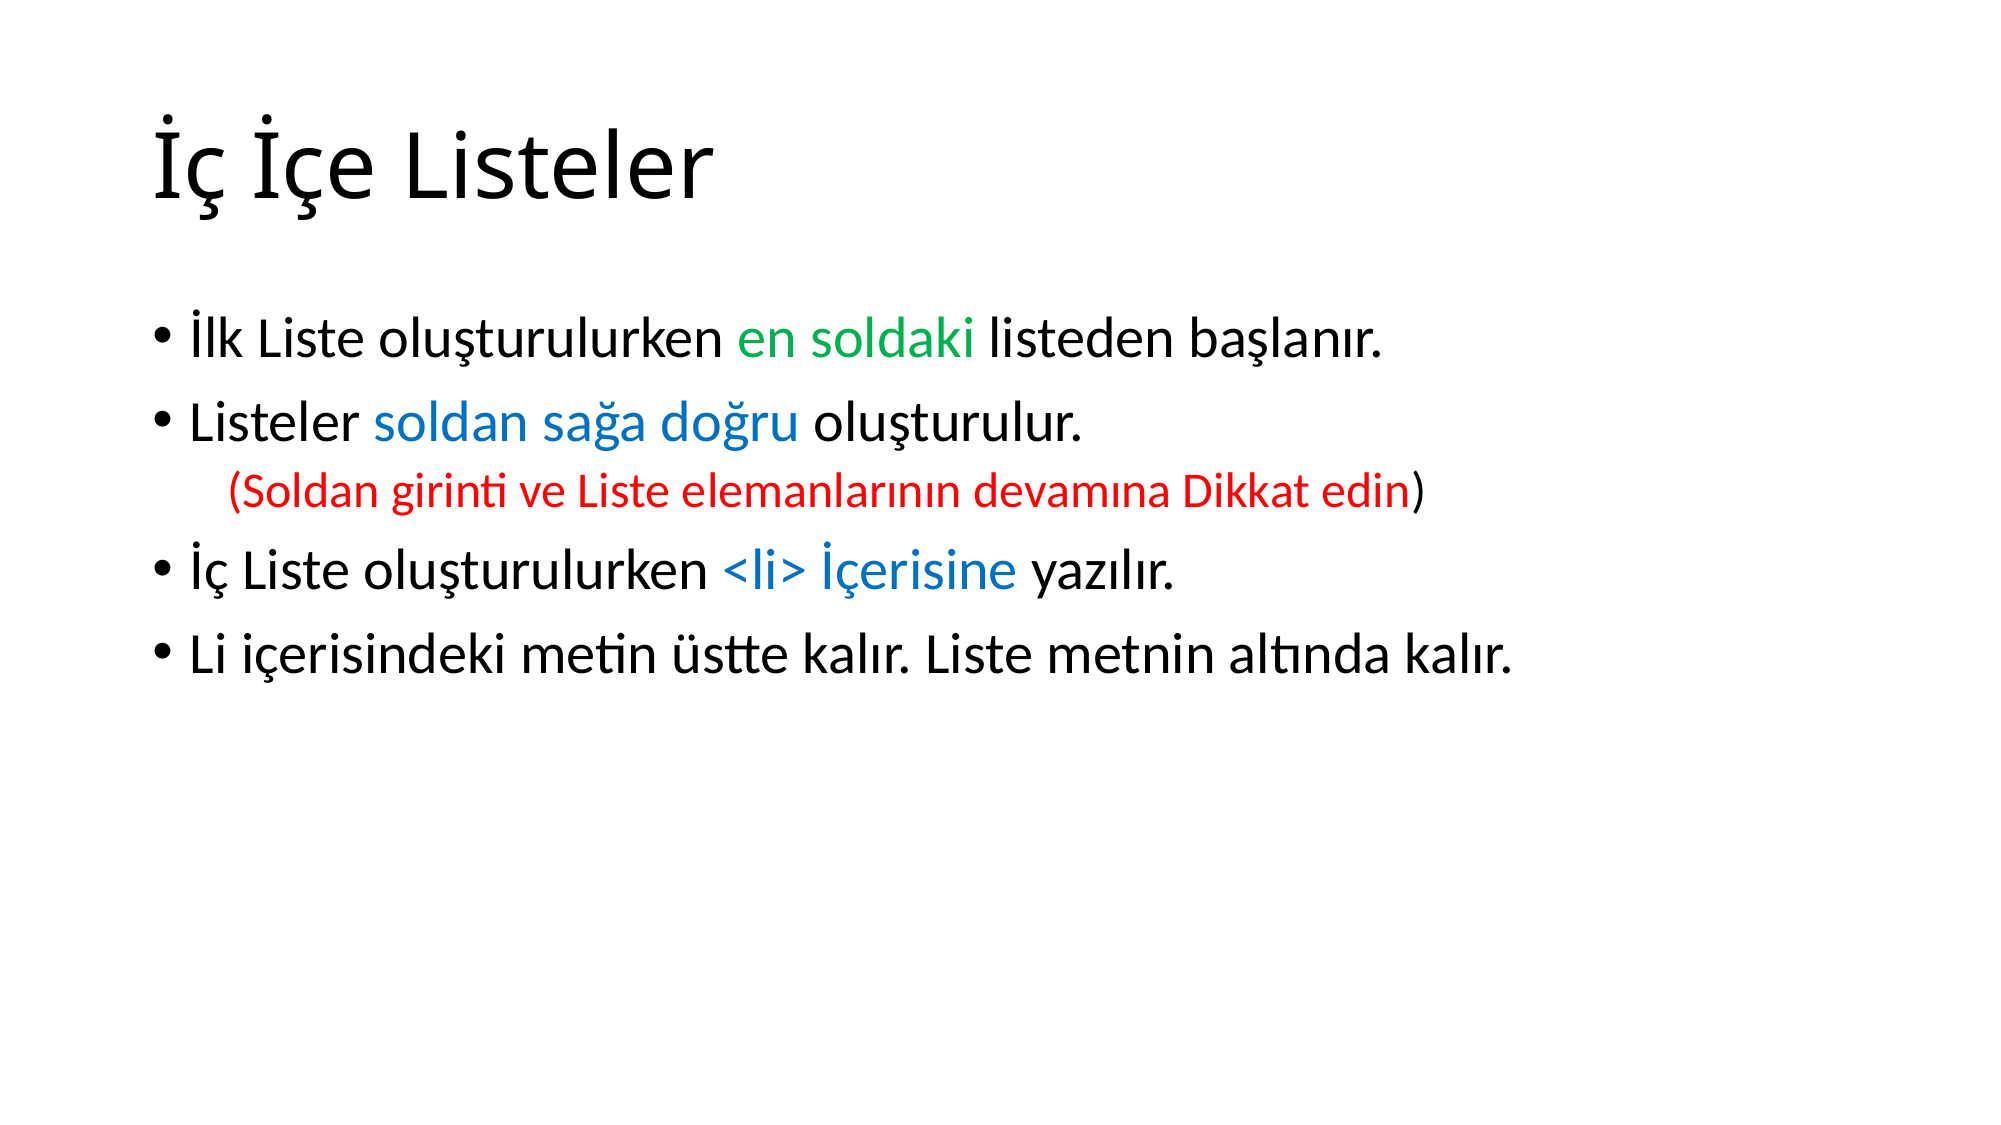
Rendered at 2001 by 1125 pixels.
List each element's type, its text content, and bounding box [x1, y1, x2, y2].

list İlk Liste oluşturulurken en soldaki listeden başlanır. Listeler soldan sağa doğru oluşturulur. (Soldan girinti ve Liste elemanlarının devamına Dikkat edin) İç Liste oluşturulurken <li> İçerisine yazılır. Li içerisindeki metin üstte kalır. Liste metnin altında kalır. [137, 299, 1863, 1014]
title İç İçe Listeler [137, 59, 1863, 278]
